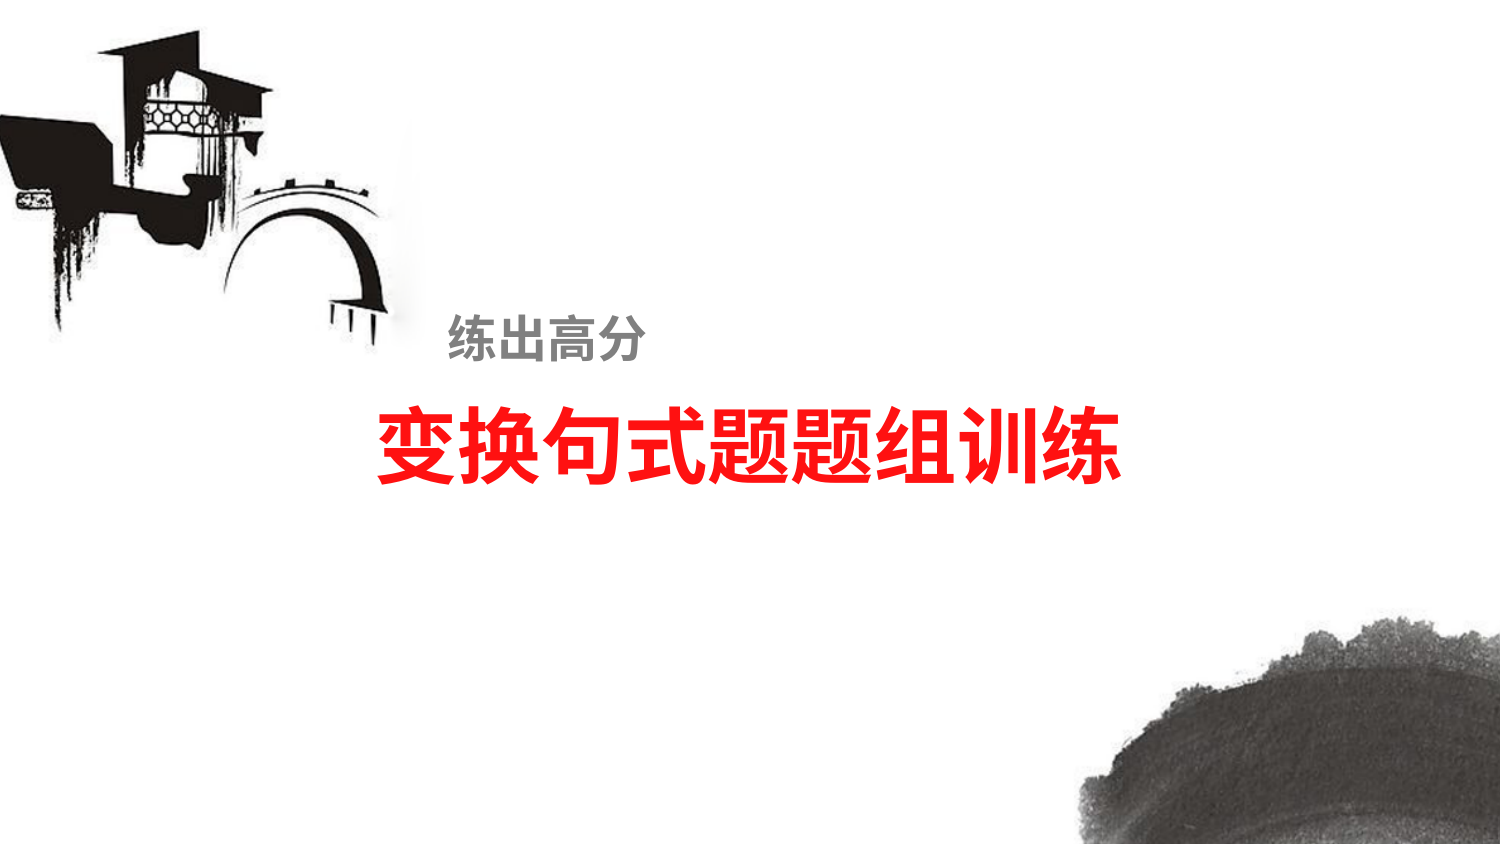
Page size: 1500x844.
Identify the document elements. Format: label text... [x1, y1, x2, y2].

picture [0, 0, 1500, 844]
text_box 练出高分 [432, 300, 713, 375]
text_box 变换句式题题组训练 [359, 387, 1139, 502]
